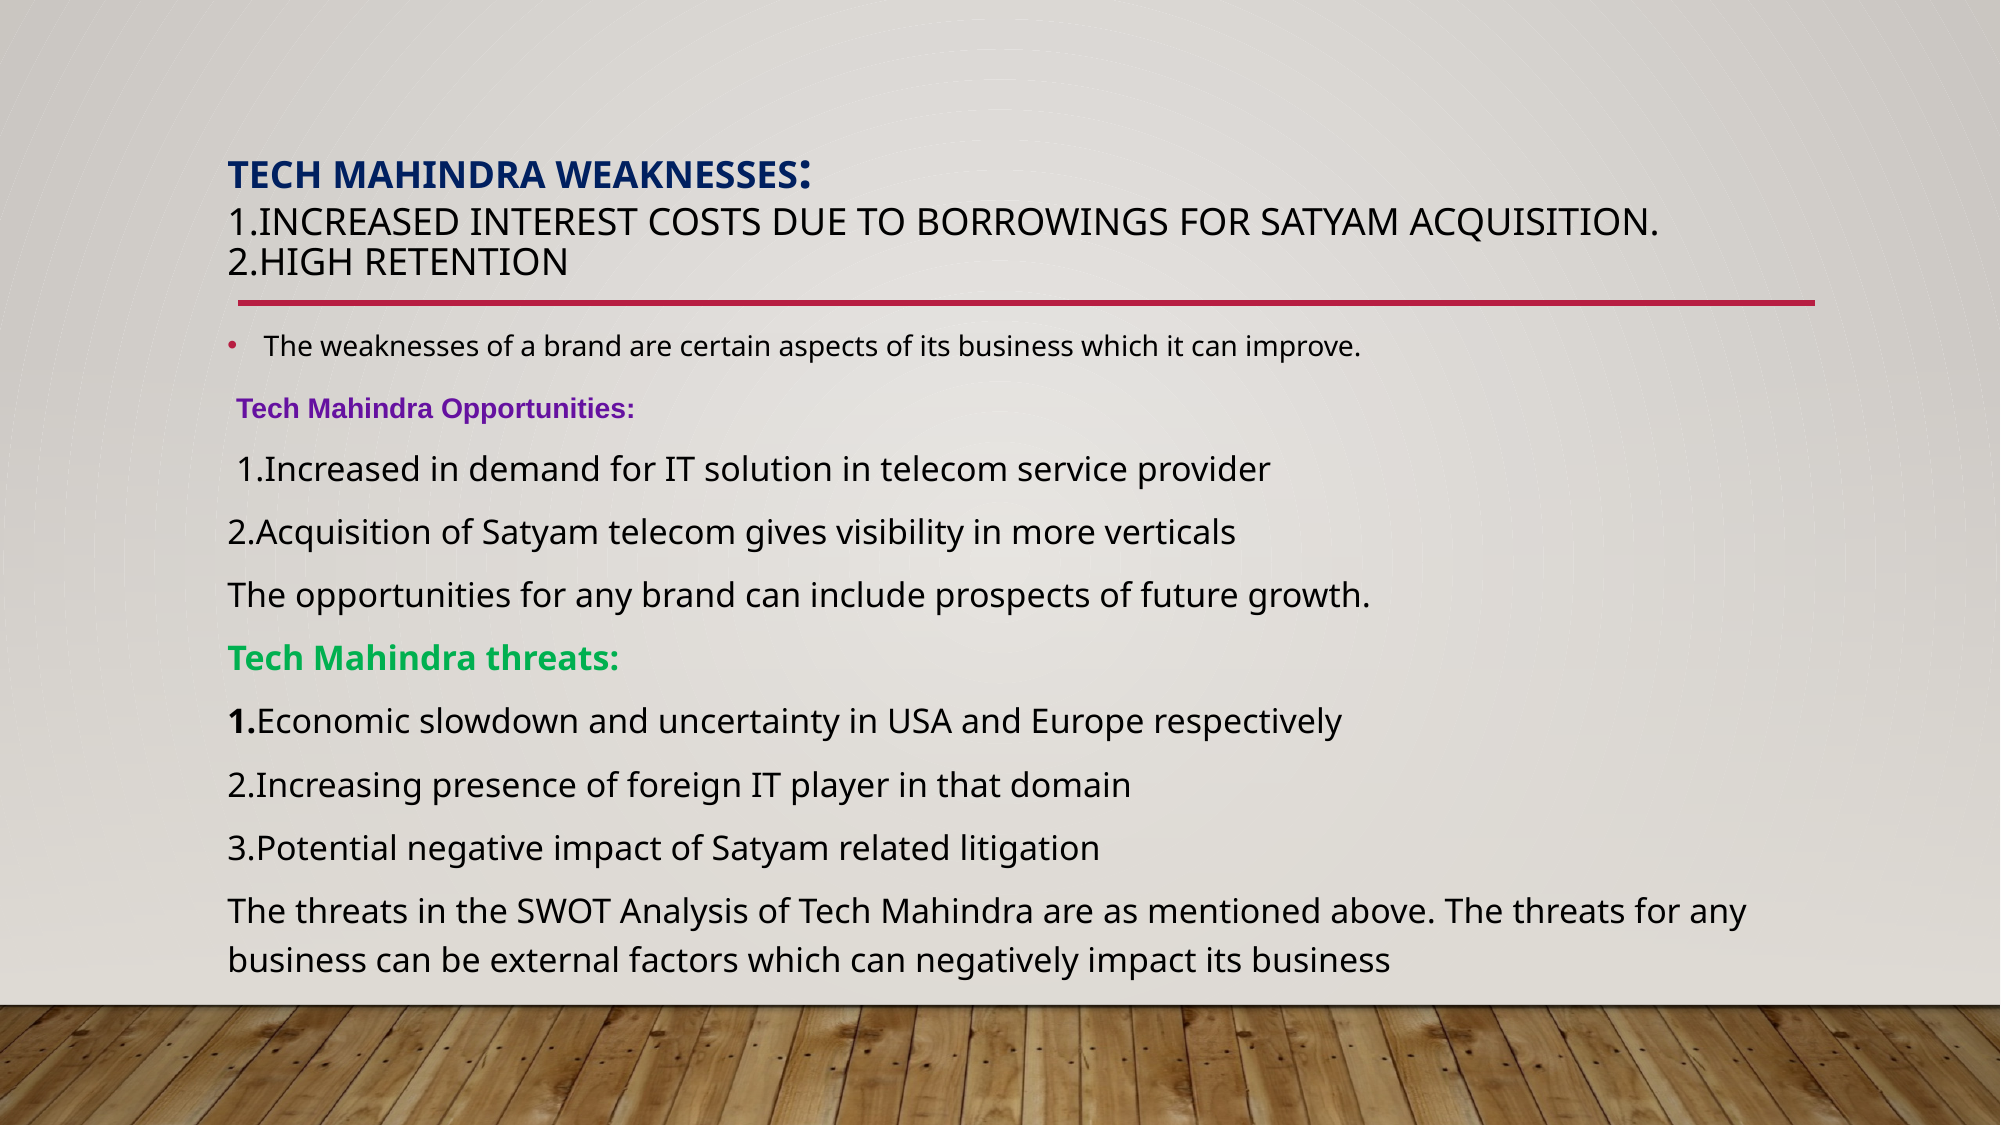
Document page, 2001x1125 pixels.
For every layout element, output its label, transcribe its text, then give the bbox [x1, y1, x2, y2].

list The weaknesses of a brand are certain aspects of its business which it can improve. Tech Mahindra Opportunities: 1.Increased in demand for IT solution in telecom service provider 2.Acquisition of Satyam telecom gives visibility in more verticals The opportunities for any brand can include prospects of future growth. Tech Mahindra threats: 1.Economic slowdown and uncertainty in USA and Europe respectively 2.Increasing presence of foreign IT player in that domain 3.Potential negative impact of Satyam related litigation The threats in the SWOT Analysis of Tech Mahindra are as mentioned above. The threats for any business can be external factors which can negatively impact its business [212, 314, 1788, 995]
picture [0, 1005, 2000, 1125]
title Tech Mahindra Weaknesses: 1.Increased interest costs due to borrowings for Satyam acquisition. 2.High retention [212, 130, 1788, 314]
